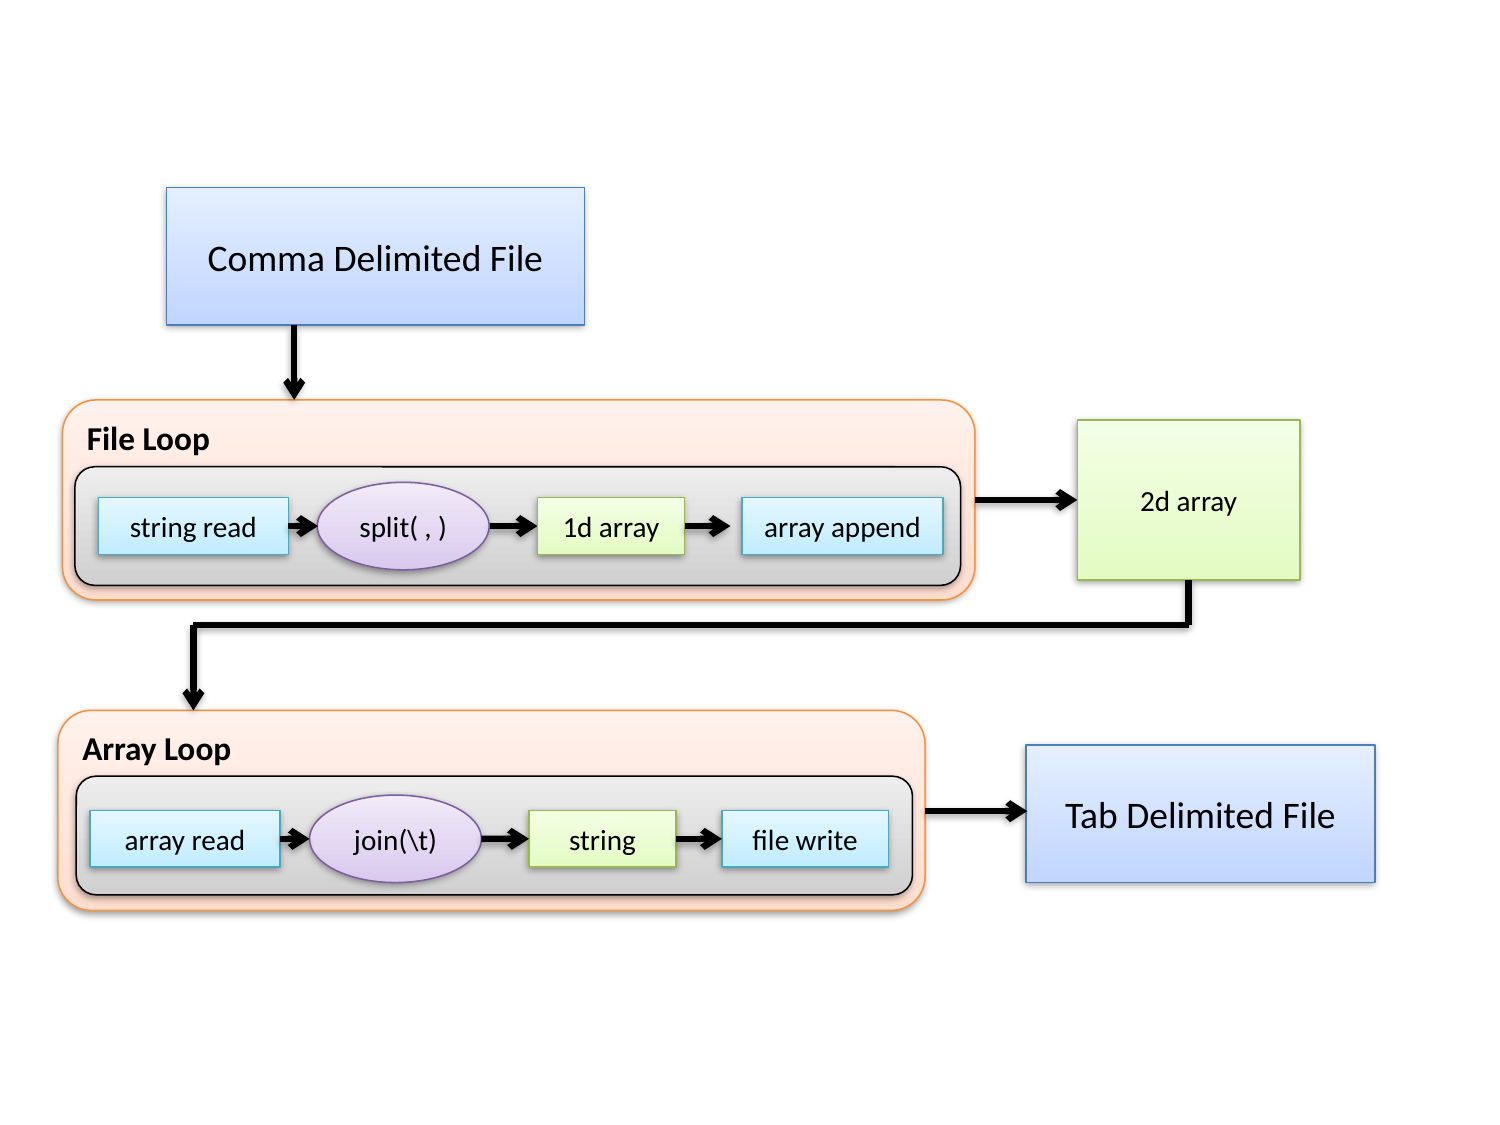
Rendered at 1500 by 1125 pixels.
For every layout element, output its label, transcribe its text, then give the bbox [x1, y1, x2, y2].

text_box Array Loop [56, 709, 926, 912]
text_box Comma Delimited File [166, 187, 585, 326]
text_box file write [721, 810, 889, 868]
text_box join(\t) [308, 794, 482, 884]
text_box string [528, 810, 677, 868]
text_box array append [741, 497, 944, 555]
text_box 1d array [537, 497, 685, 555]
text_box array read [89, 810, 281, 868]
text_box string read [98, 497, 289, 555]
text_box split( , ) [316, 481, 490, 571]
text_box Tab Delimited File [1025, 744, 1376, 883]
text_box File Loop [61, 399, 976, 601]
text_box [74, 465, 962, 587]
text_box [75, 775, 914, 896]
text_box 2d array [1077, 419, 1301, 581]
